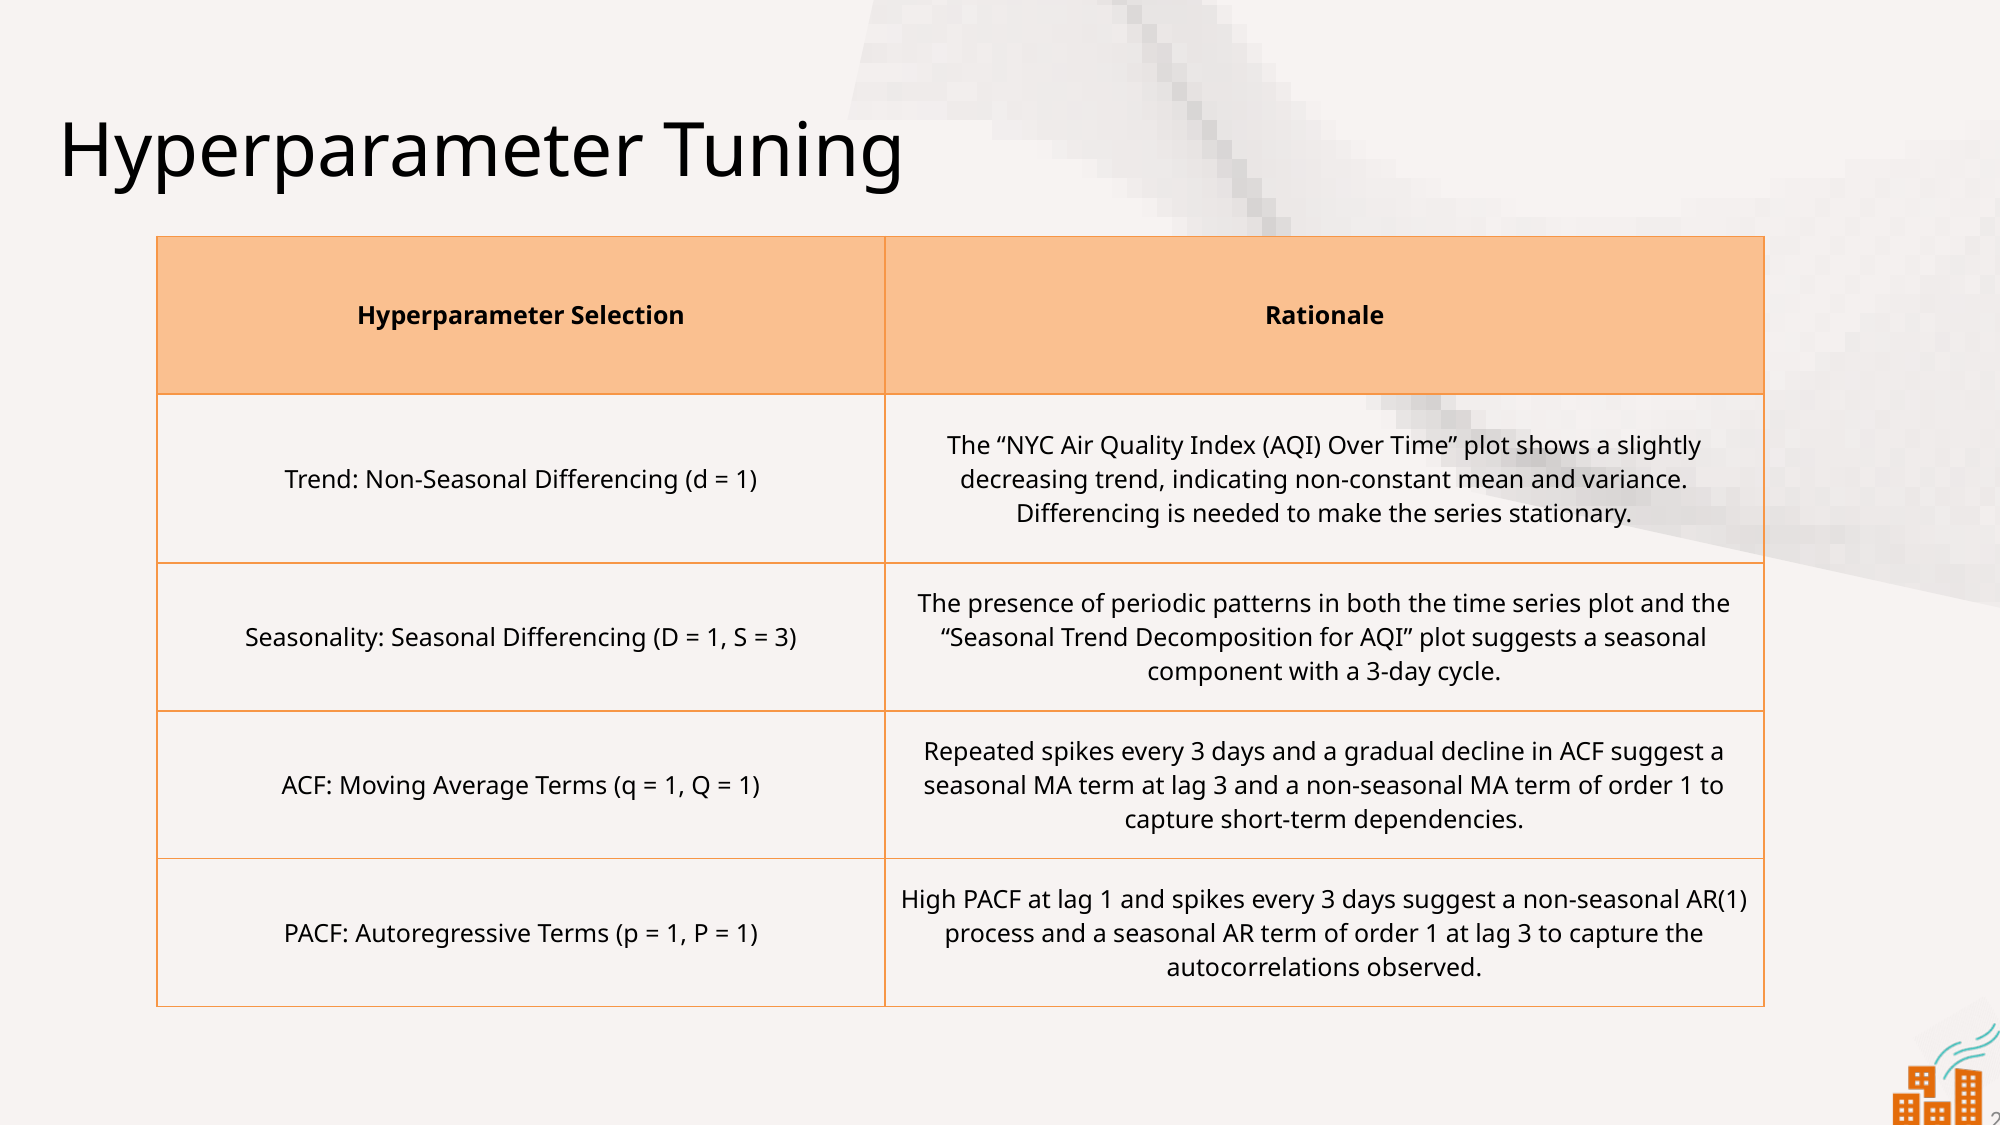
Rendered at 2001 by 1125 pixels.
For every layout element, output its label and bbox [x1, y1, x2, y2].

picture [1883, 993, 2000, 1125]
text_box [0, 0, 2000, 1125]
